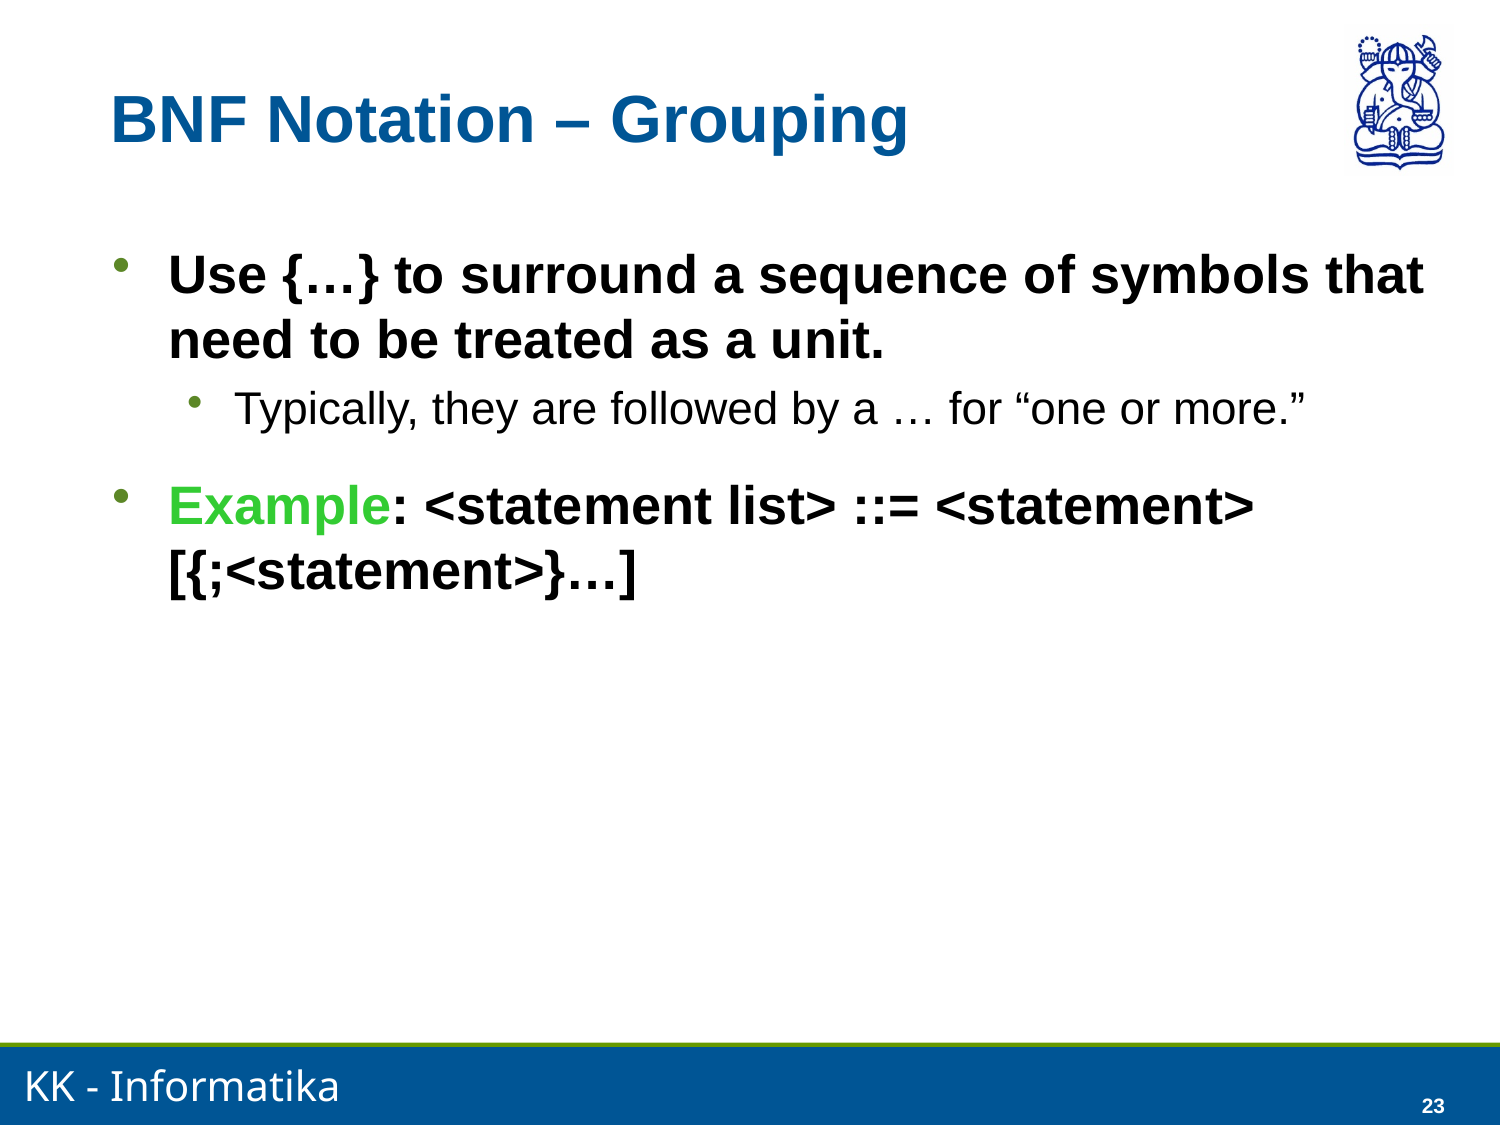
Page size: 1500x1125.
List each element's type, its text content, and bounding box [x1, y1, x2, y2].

picture [1344, 166, 1454, 176]
list Use {…} to surround a sequence of symbols that need to be treated as a unit. Typically, they are followed by a … for “one or more.” Example: <statement list> ::= <statement> [{;<statement>}…] [97, 231, 1458, 904]
title BNF Notation – Grouping [95, 22, 1454, 166]
